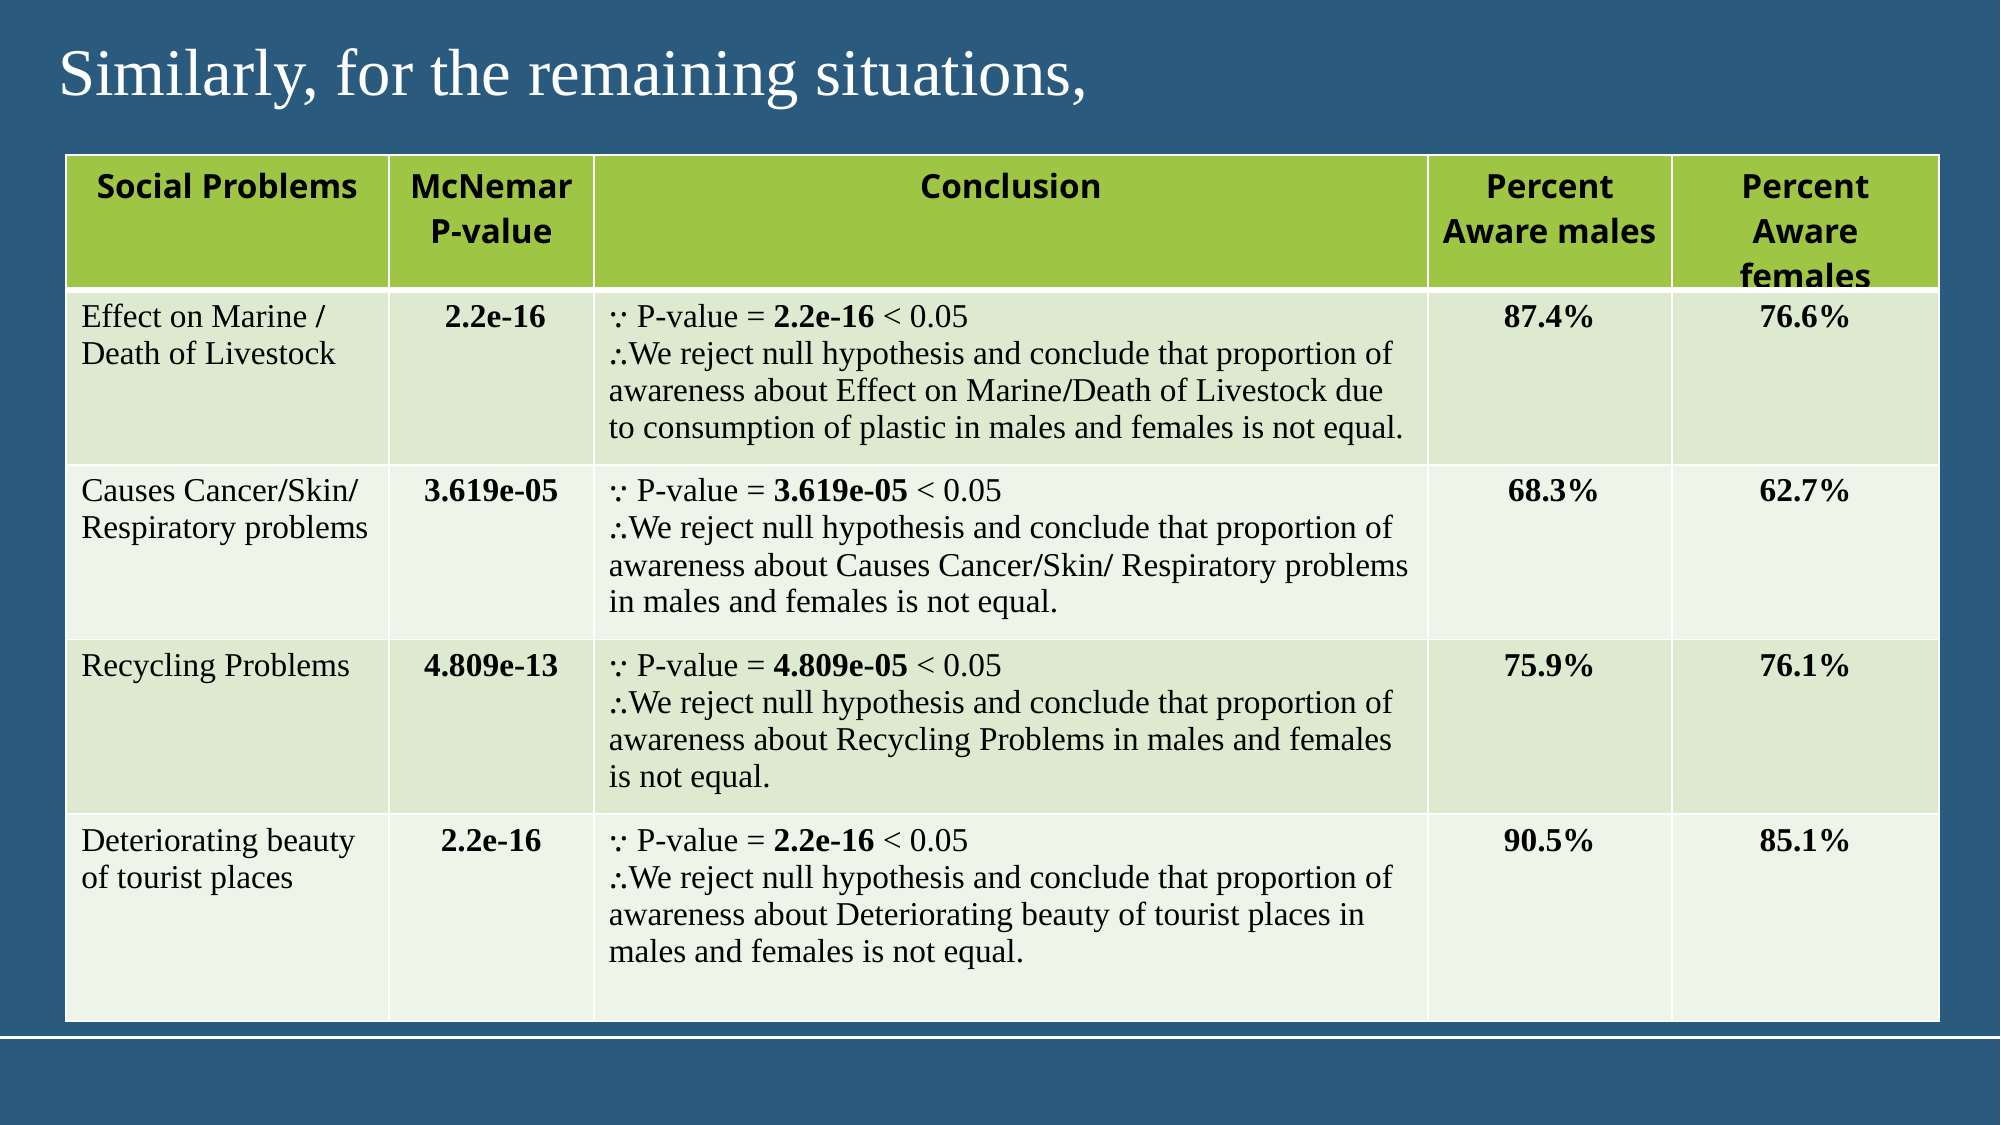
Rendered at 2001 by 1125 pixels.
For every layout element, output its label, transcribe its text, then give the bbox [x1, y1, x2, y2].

table_cell 85.1% [1673, 815, 1938, 1020]
table_cell 76.6% [1673, 293, 1938, 464]
table_cell 62.7% [1673, 466, 1938, 639]
table_cell ⸪ P-value = 2.2e-16 < 0.05 ⸫We reject null hypothesis and conclude that proportion of awareness about Deteriorating beauty of tourist places in males and females is not equal. [595, 815, 1427, 1020]
table_cell 76.1% [1673, 640, 1938, 813]
table_header McNemar P-value [390, 156, 593, 287]
table_cell Deteriorating beauty of tourist places [67, 815, 388, 1020]
table_cell ⸪ P-value = 3.619e-05 < 0.05 ⸫We reject null hypothesis and conclude that proportion of awareness about Causes Cancer/Skin/ Respiratory problems in males and females is not equal. [595, 466, 1427, 639]
table_header Percent Aware males [1429, 156, 1671, 287]
table_cell Causes Cancer/Skin/ Respiratory problems [67, 466, 388, 639]
table_cell 4.809e-13 [390, 640, 593, 813]
table_cell 2.2e-16 [390, 815, 593, 1020]
table_cell 68.3% [1429, 466, 1671, 639]
table_cell 90.5% [1429, 815, 1671, 1020]
table_cell Recycling Problems [67, 640, 388, 813]
table_header Percent Aware females [1673, 156, 1938, 287]
table_cell ⸪ P-value = 4.809e-05 < 0.05 ⸫We reject null hypothesis and conclude that proportion of awareness about Recycling Problems in males and females is not equal. [595, 640, 1427, 813]
table_cell 87.4% [1429, 293, 1671, 464]
table_cell 75.9% [1429, 640, 1671, 813]
table_cell ⸪ P-value = 2.2e-16 < 0.05 ⸫We reject null hypothesis and conclude that proportion of awareness about Effect on Marine/Death of Livestock due to consumption of plastic in males and females is not equal. [595, 293, 1427, 464]
table_header Social Problems [67, 156, 388, 287]
table_header Conclusion [595, 156, 1427, 287]
table_cell Effect on Marine / Death of Livestock [67, 293, 388, 464]
table_cell 3.619e-05 [390, 466, 593, 639]
text_box Similarly, for the remaining situations, [43, 20, 1957, 116]
table_cell 2.2e-16 [390, 293, 593, 464]
